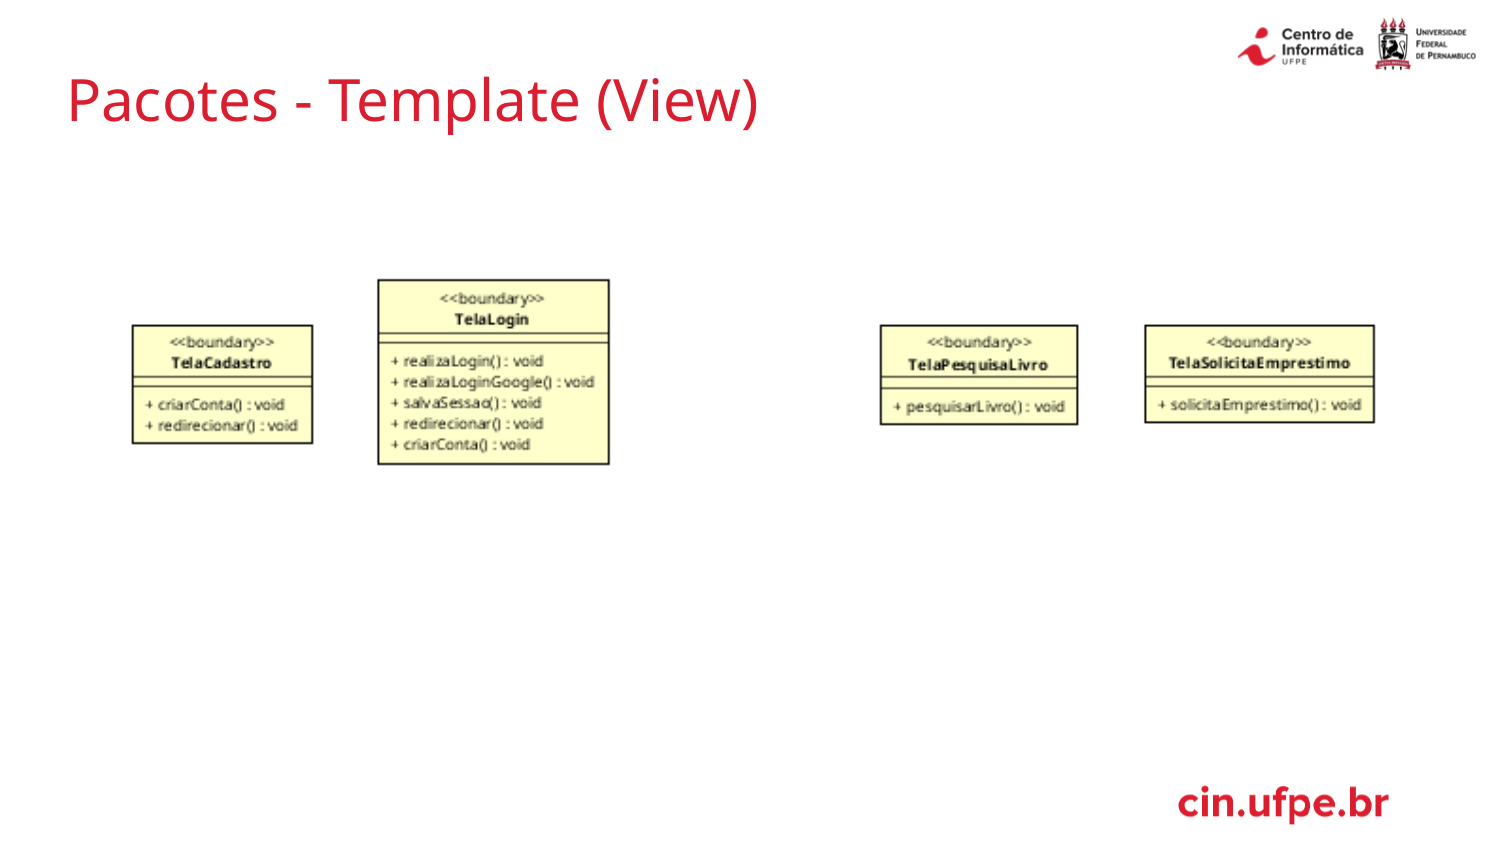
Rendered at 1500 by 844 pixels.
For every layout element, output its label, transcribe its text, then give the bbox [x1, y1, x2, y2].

picture [85, 255, 1415, 474]
title Pacotes - Template (View) [51, 30, 1449, 167]
picture [1177, 780, 1390, 825]
picture [1222, 8, 1491, 88]
